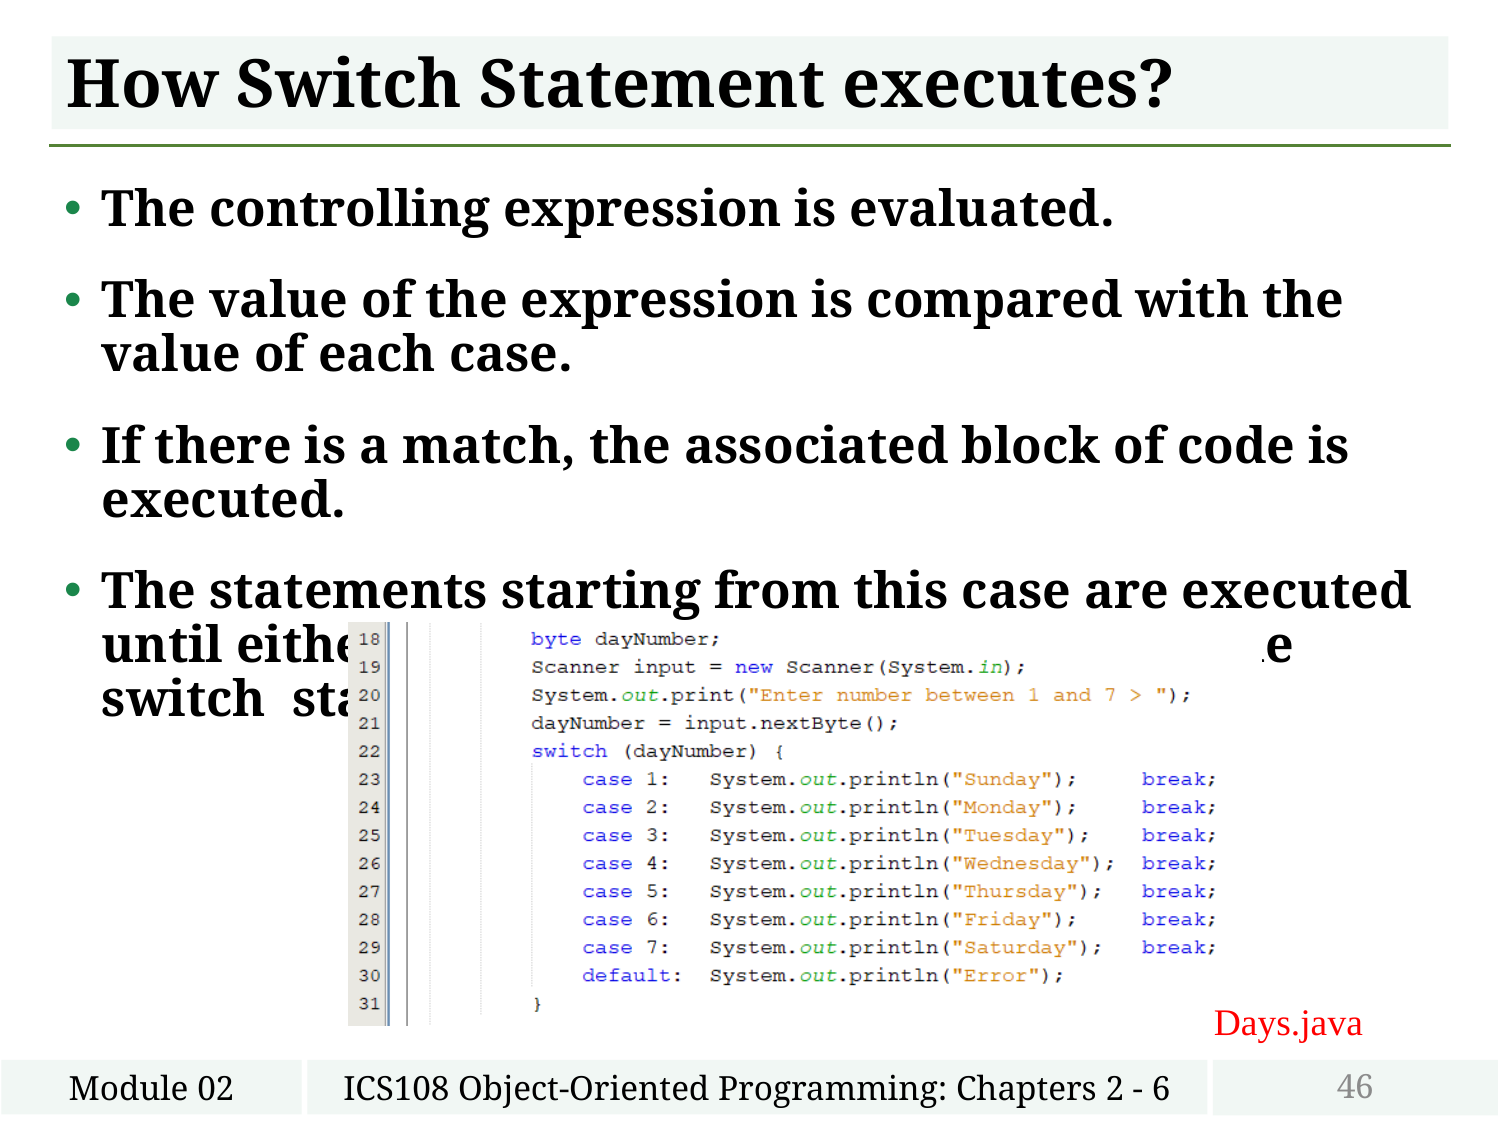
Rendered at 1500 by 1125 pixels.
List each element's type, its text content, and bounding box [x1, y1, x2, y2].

slide_number 46 [1212, 1059, 1498, 1116]
title How Switch Statement executes? [51, 36, 1449, 130]
list The controlling expression is evaluated. The value of the expression is compared with the value of each case. If there is a match, the associated block of code is executed. The statements starting from this case are executed until either a break statement or the end of the switch statement is reached [49, 175, 1451, 1026]
picture [348, 622, 1262, 1026]
text_box Days.java [1199, 990, 1379, 1051]
